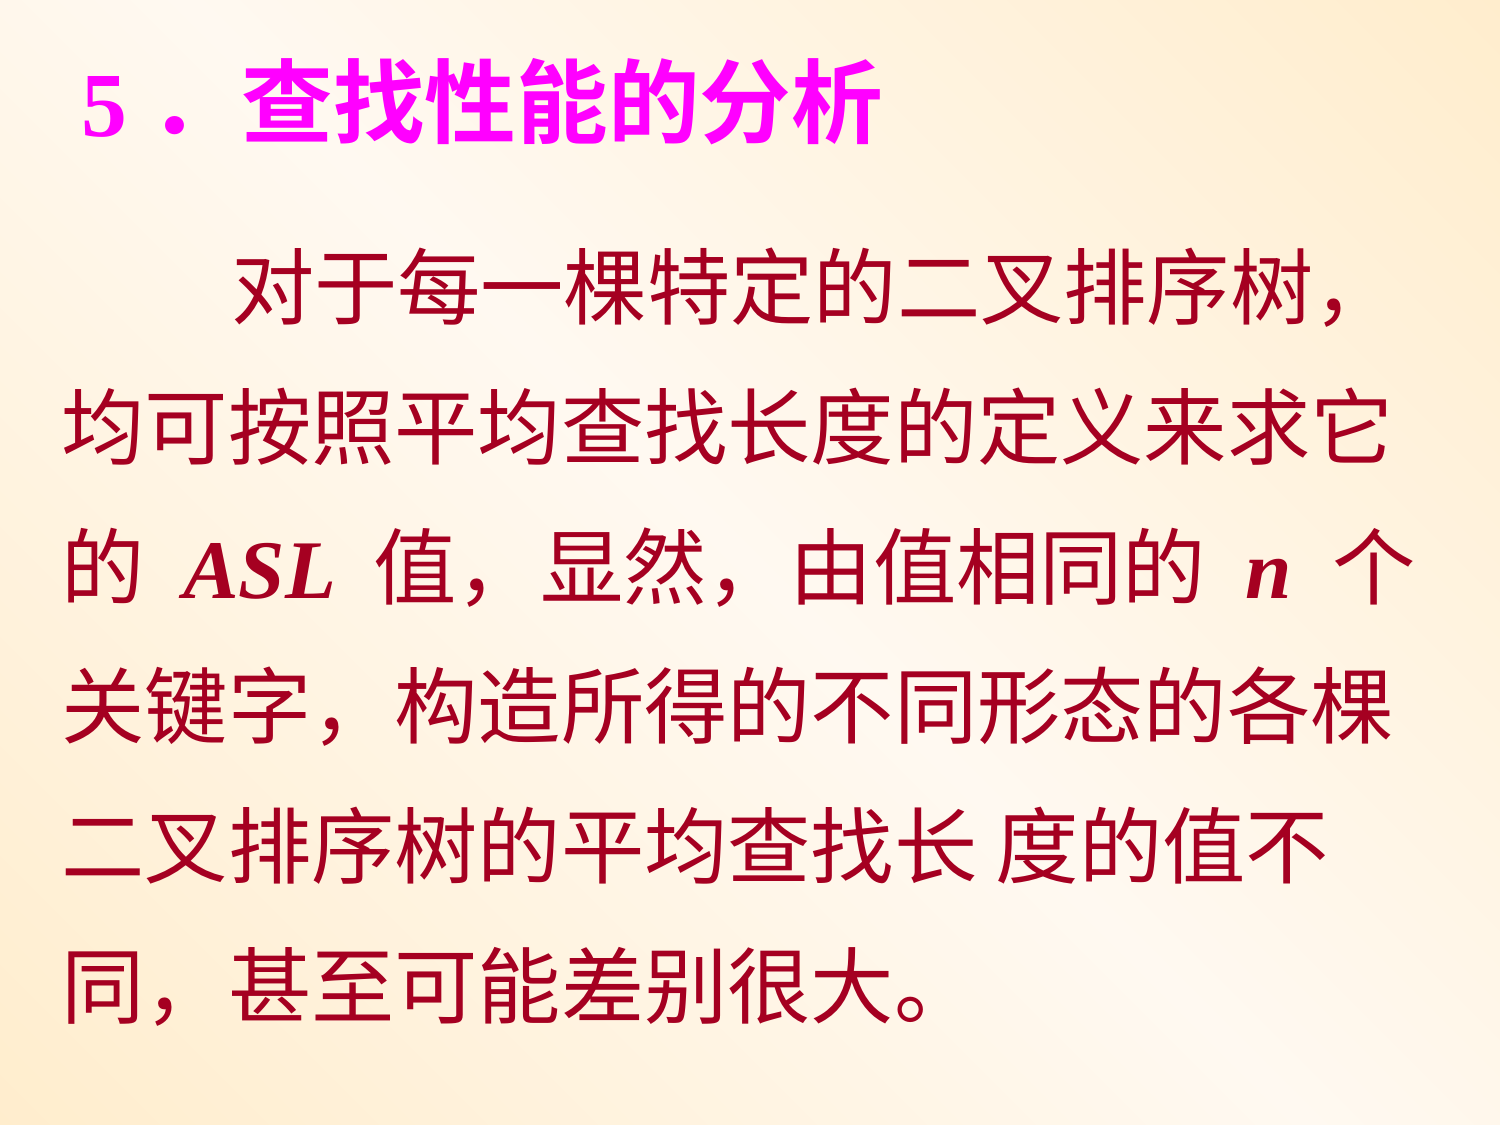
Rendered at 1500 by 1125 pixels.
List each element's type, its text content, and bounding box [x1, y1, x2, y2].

text_box 对于每一棵特定的二叉排序树，均可按照平均查找长度的定义来求它的 ASL 值，显然，由值相同的 n 个关键字，构造所得的不同形态的各棵二叉排序树的平均查找长 度的值不同，甚至可能差别很大。 [46, 187, 1475, 1042]
text_box 5．查找性能的分析 [67, 37, 899, 163]
